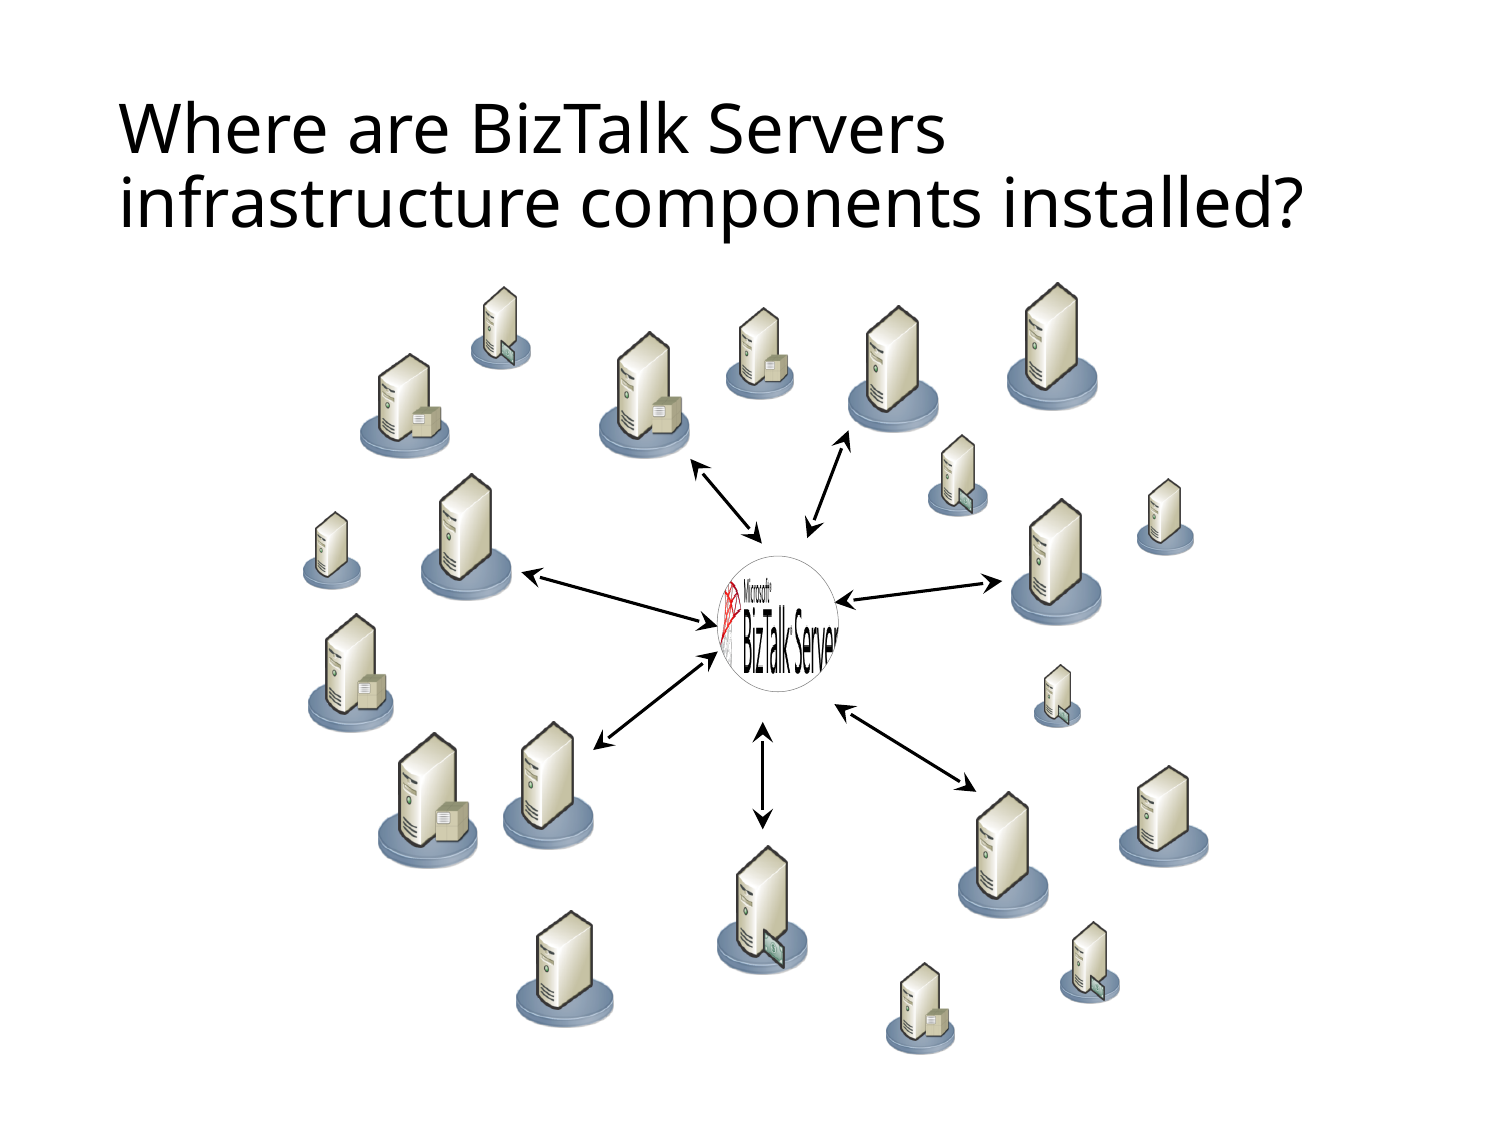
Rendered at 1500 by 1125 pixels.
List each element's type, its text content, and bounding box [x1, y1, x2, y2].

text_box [848, 305, 939, 433]
text_box [752, 721, 774, 743]
title Where are BizTalk Servers infrastructure components installed? [103, 59, 1397, 278]
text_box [958, 791, 1049, 919]
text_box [421, 473, 512, 601]
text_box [1119, 765, 1209, 868]
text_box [1137, 478, 1194, 557]
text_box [717, 845, 808, 975]
text_box [804, 515, 825, 539]
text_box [378, 732, 479, 869]
text_box [521, 567, 545, 588]
text_box [752, 808, 774, 830]
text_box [599, 331, 691, 459]
text_box [740, 521, 762, 544]
text_box [594, 729, 616, 750]
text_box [308, 613, 395, 733]
text_box [953, 772, 976, 791]
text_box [928, 434, 988, 518]
text_box [831, 430, 851, 454]
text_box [303, 511, 361, 590]
picture [717, 556, 839, 692]
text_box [1034, 664, 1081, 728]
text_box [980, 573, 1003, 594]
text_box [690, 459, 712, 482]
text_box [360, 353, 450, 459]
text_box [1007, 282, 1098, 411]
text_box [726, 307, 795, 400]
text_box [695, 651, 717, 673]
text_box [695, 610, 716, 631]
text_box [1060, 921, 1120, 1004]
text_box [886, 962, 956, 1055]
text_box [516, 910, 614, 1028]
text_box [839, 589, 857, 611]
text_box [503, 721, 594, 850]
text_box [834, 704, 858, 724]
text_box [1011, 497, 1102, 626]
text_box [470, 286, 531, 370]
